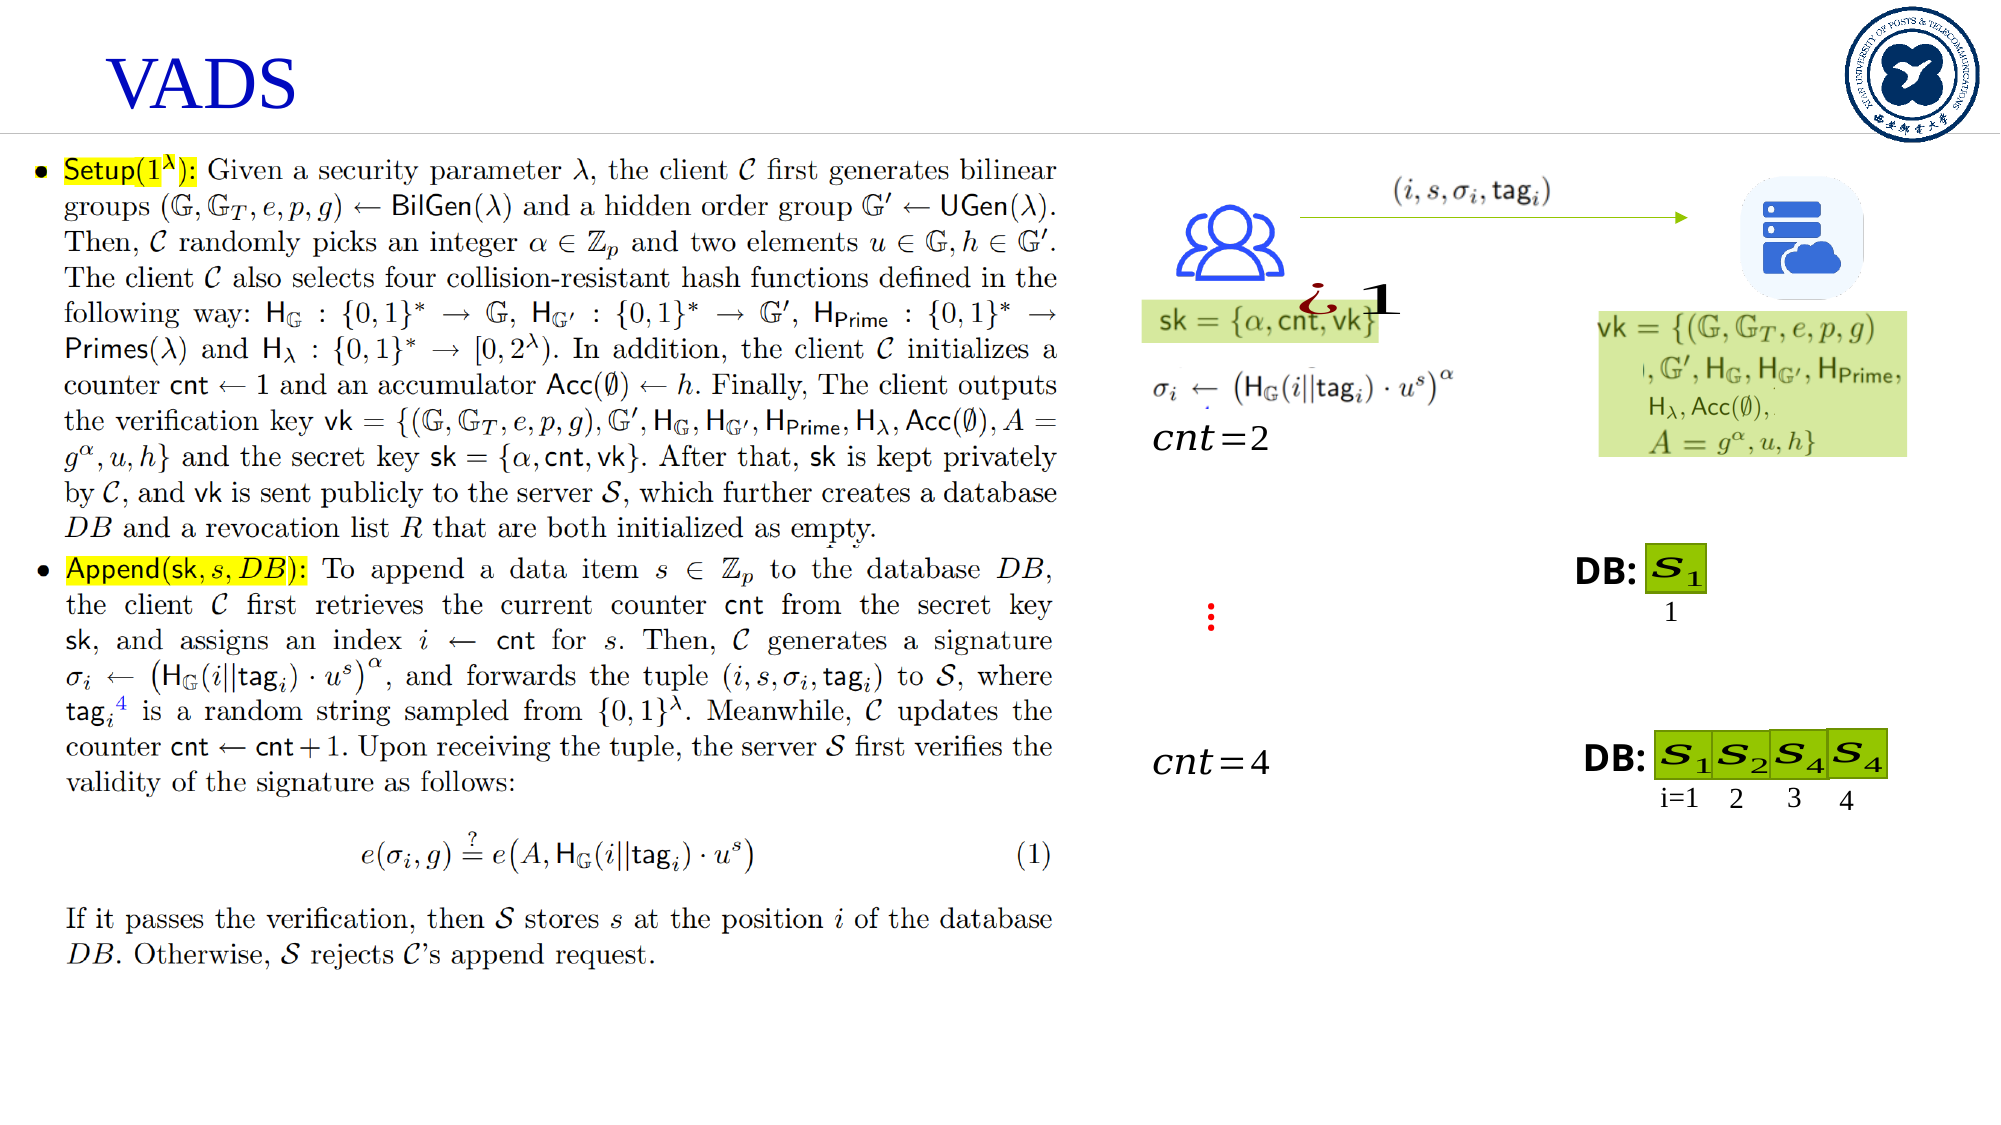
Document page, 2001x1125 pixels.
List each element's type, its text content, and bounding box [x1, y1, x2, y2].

picture [1840, 2, 1984, 147]
text_box [1597, 310, 1908, 458]
text_box 4 [1824, 773, 1878, 824]
text_box VADS [90, 25, 964, 131]
picture [1147, 367, 1456, 409]
picture [1152, 181, 1379, 343]
picture [1386, 173, 1555, 211]
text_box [1555, 539, 1737, 636]
text_box [1141, 299, 1380, 344]
picture [26, 143, 1065, 973]
picture [1589, 165, 1876, 347]
text_box … [1177, 587, 1254, 630]
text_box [1564, 726, 1746, 822]
text_box 3 [1746, 771, 1826, 821]
picture [1643, 350, 1903, 459]
